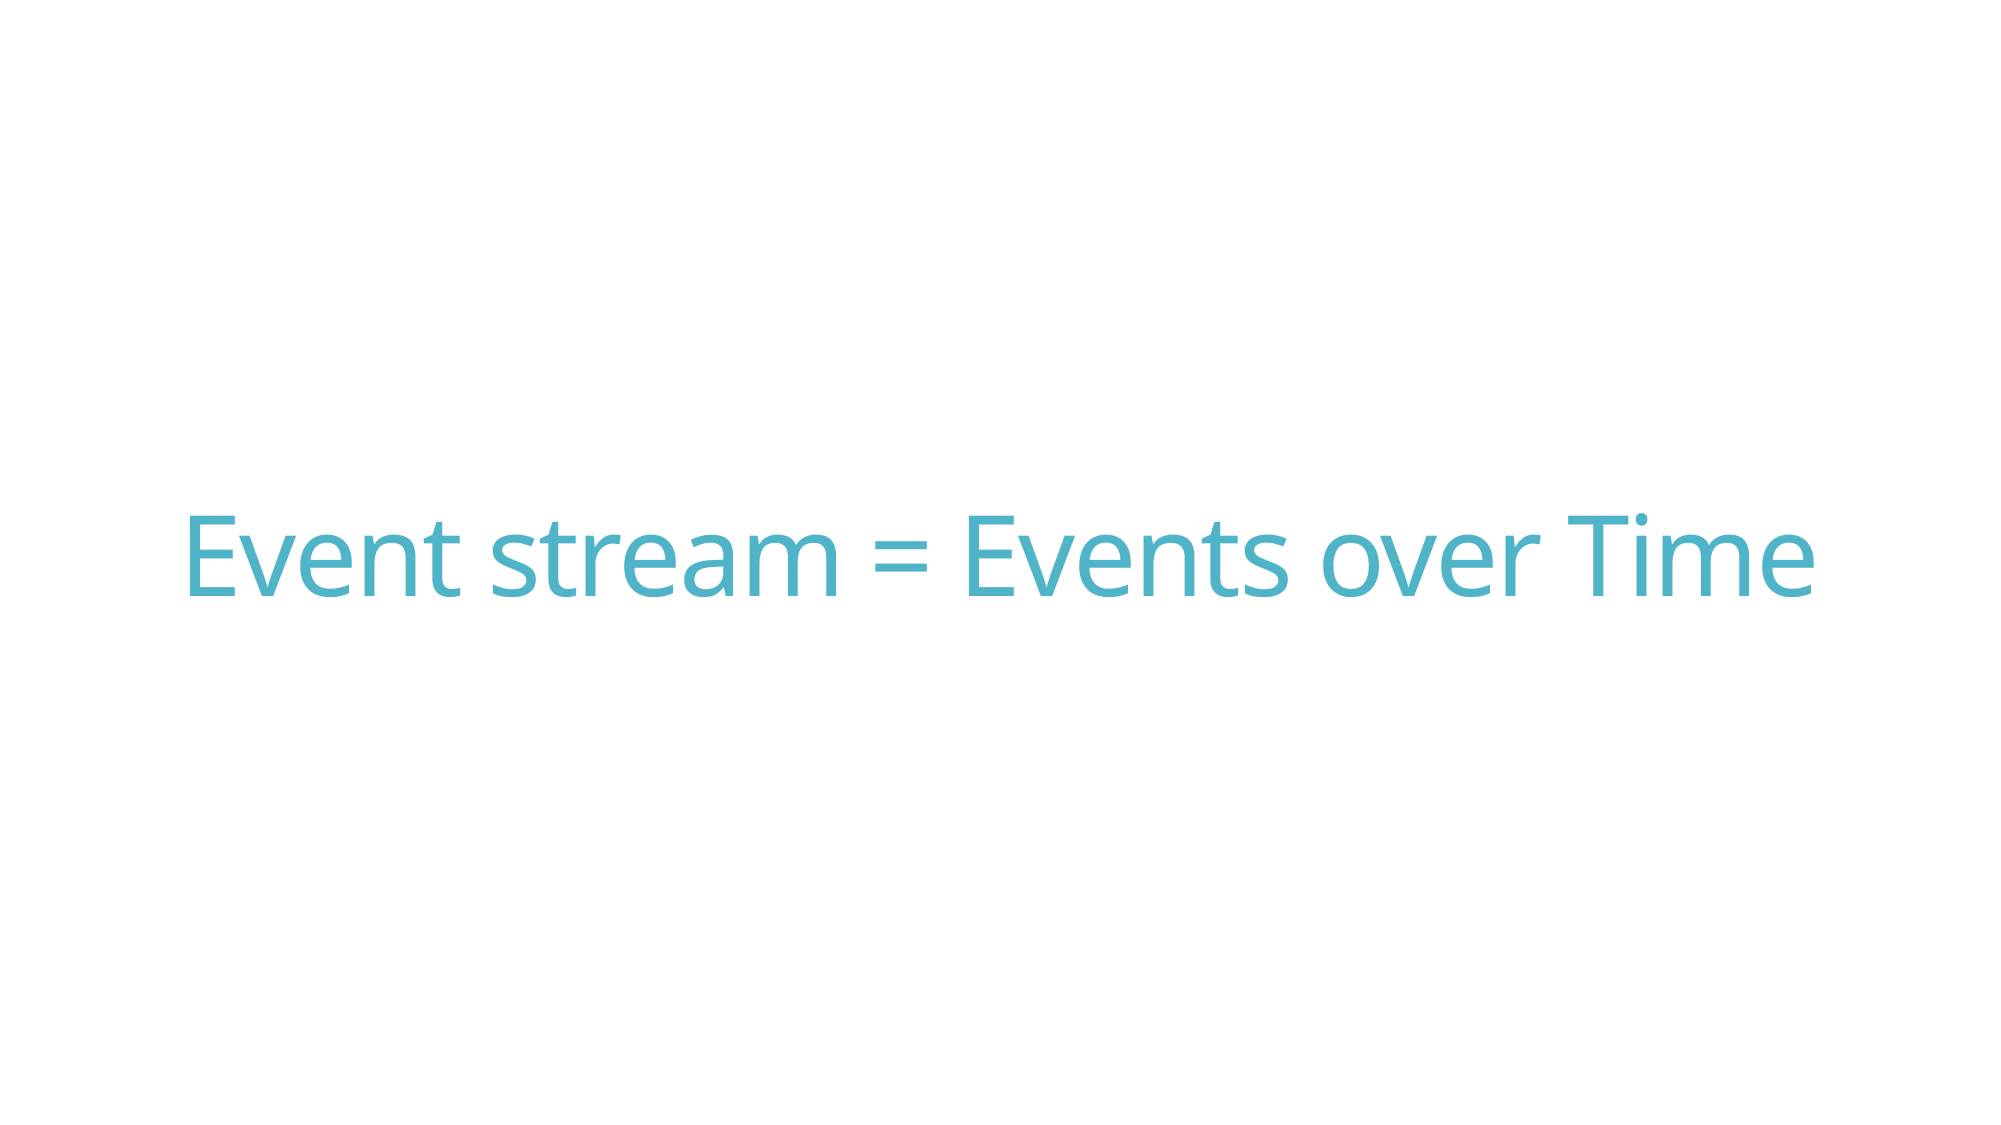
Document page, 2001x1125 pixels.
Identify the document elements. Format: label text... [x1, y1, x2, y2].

title Event stream = Events over Time [0, 0, 2000, 1125]
